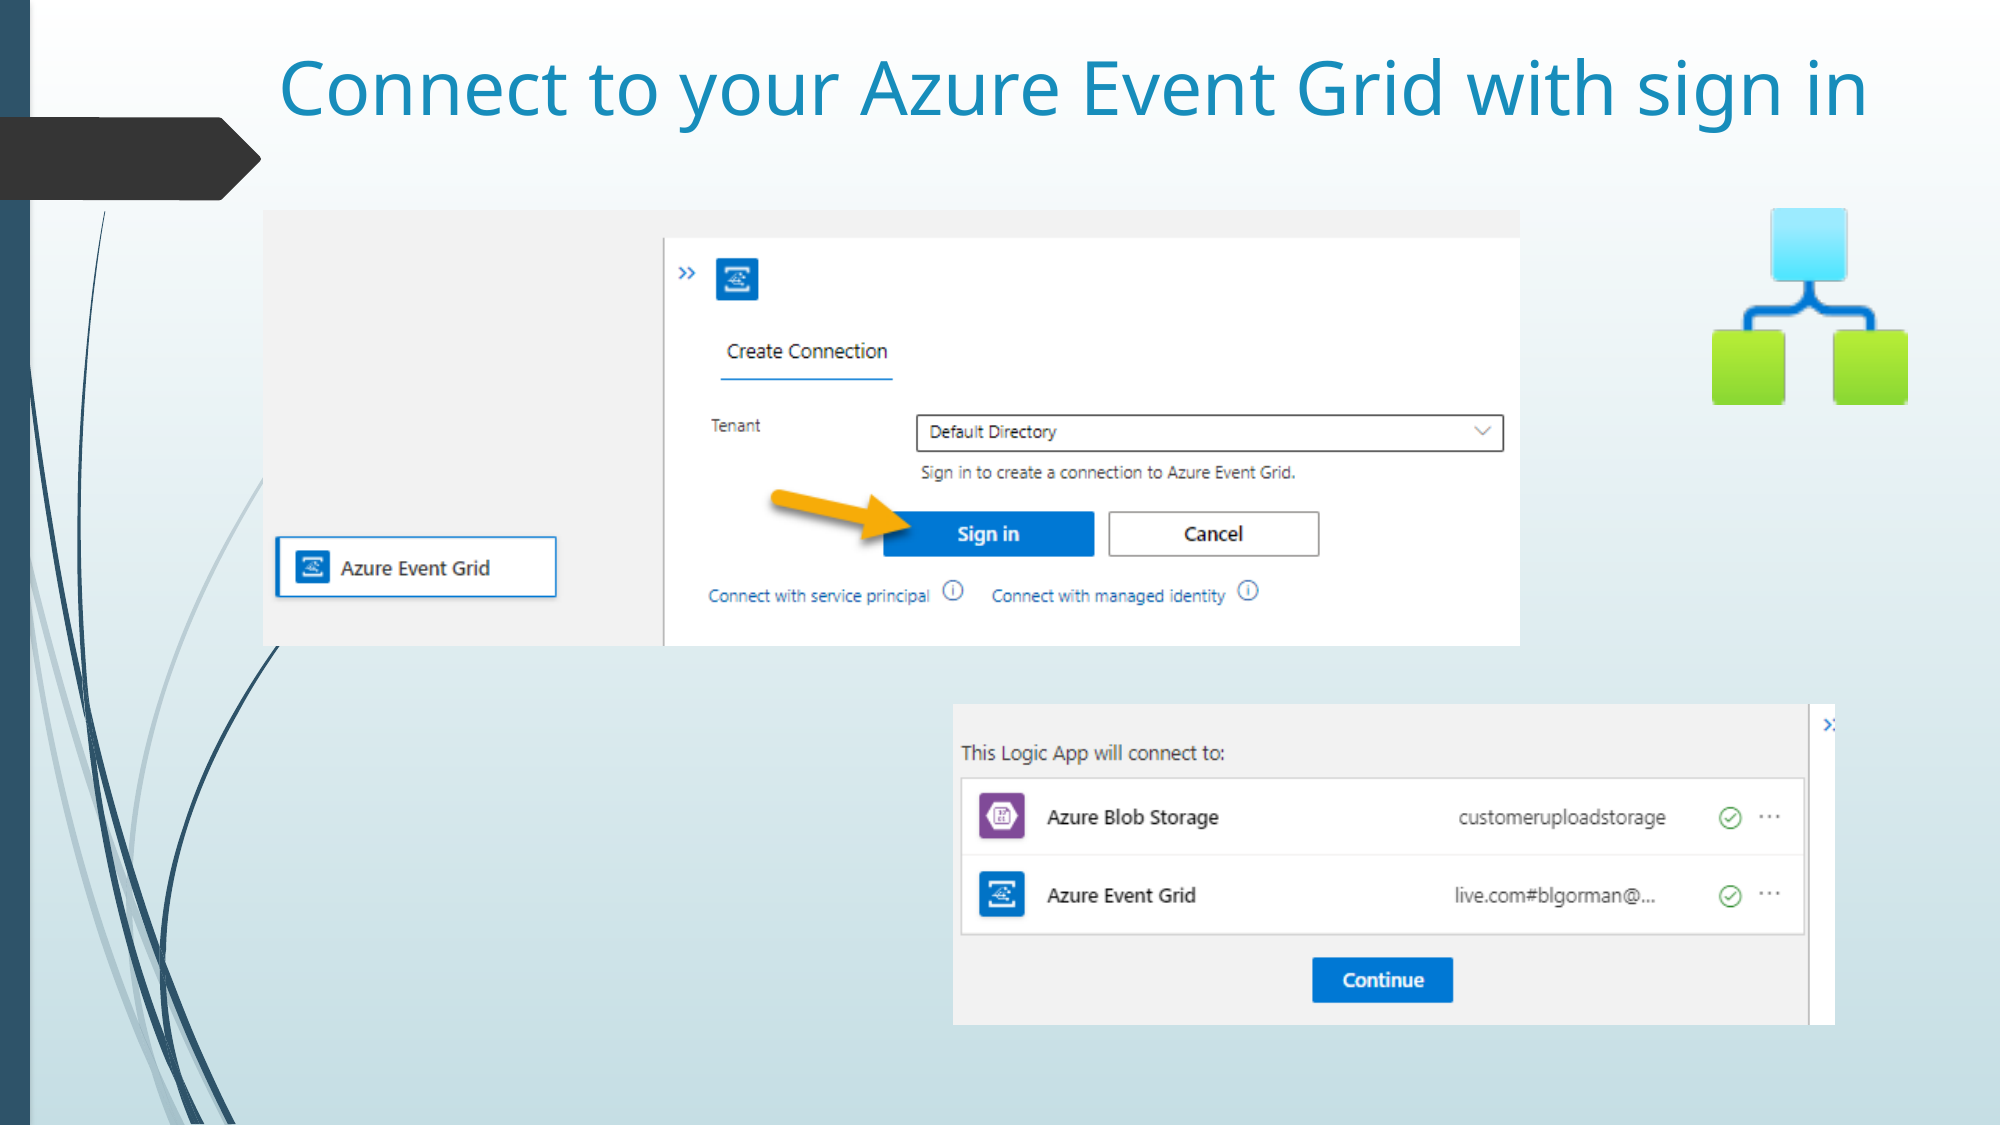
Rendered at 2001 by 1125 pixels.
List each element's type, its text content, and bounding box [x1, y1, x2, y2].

picture [1712, 208, 1909, 405]
picture [953, 704, 1836, 1026]
title Connect to your Azure Event Grid with sign in [263, 33, 1960, 211]
picture [262, 209, 1520, 647]
